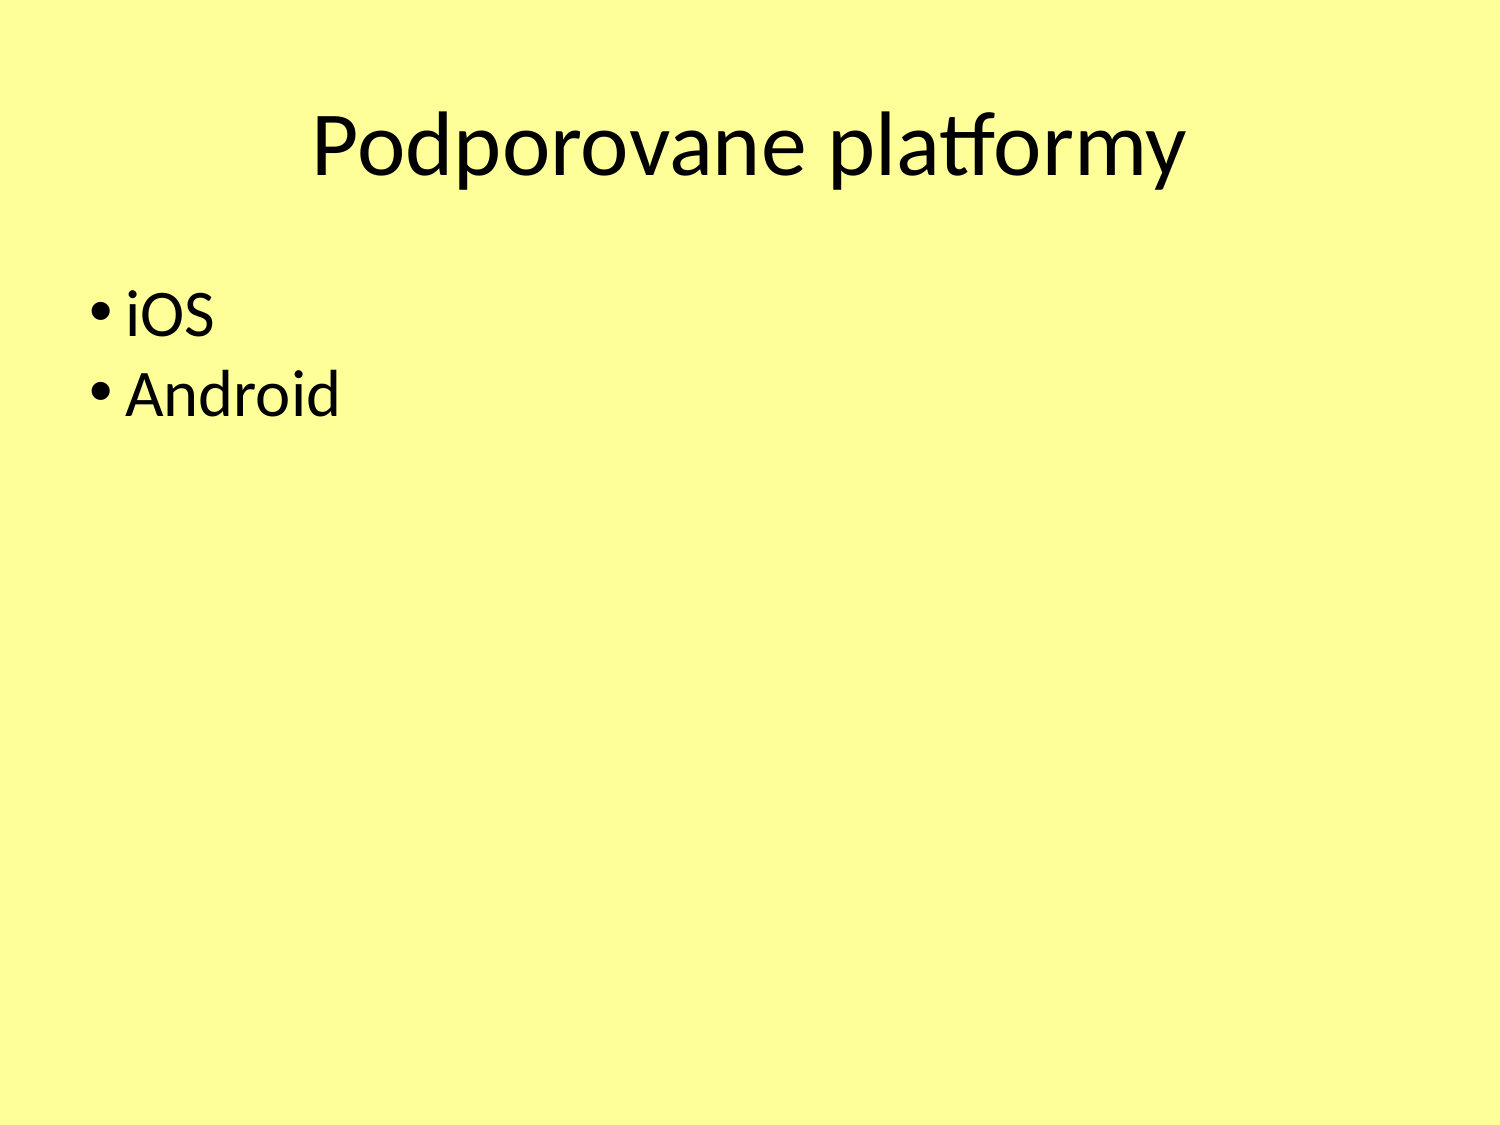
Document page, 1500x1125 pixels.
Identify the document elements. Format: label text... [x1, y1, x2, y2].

text_box iOS Android [75, 262, 1425, 1005]
text_box Podporovane platformy [75, 45, 1425, 233]
